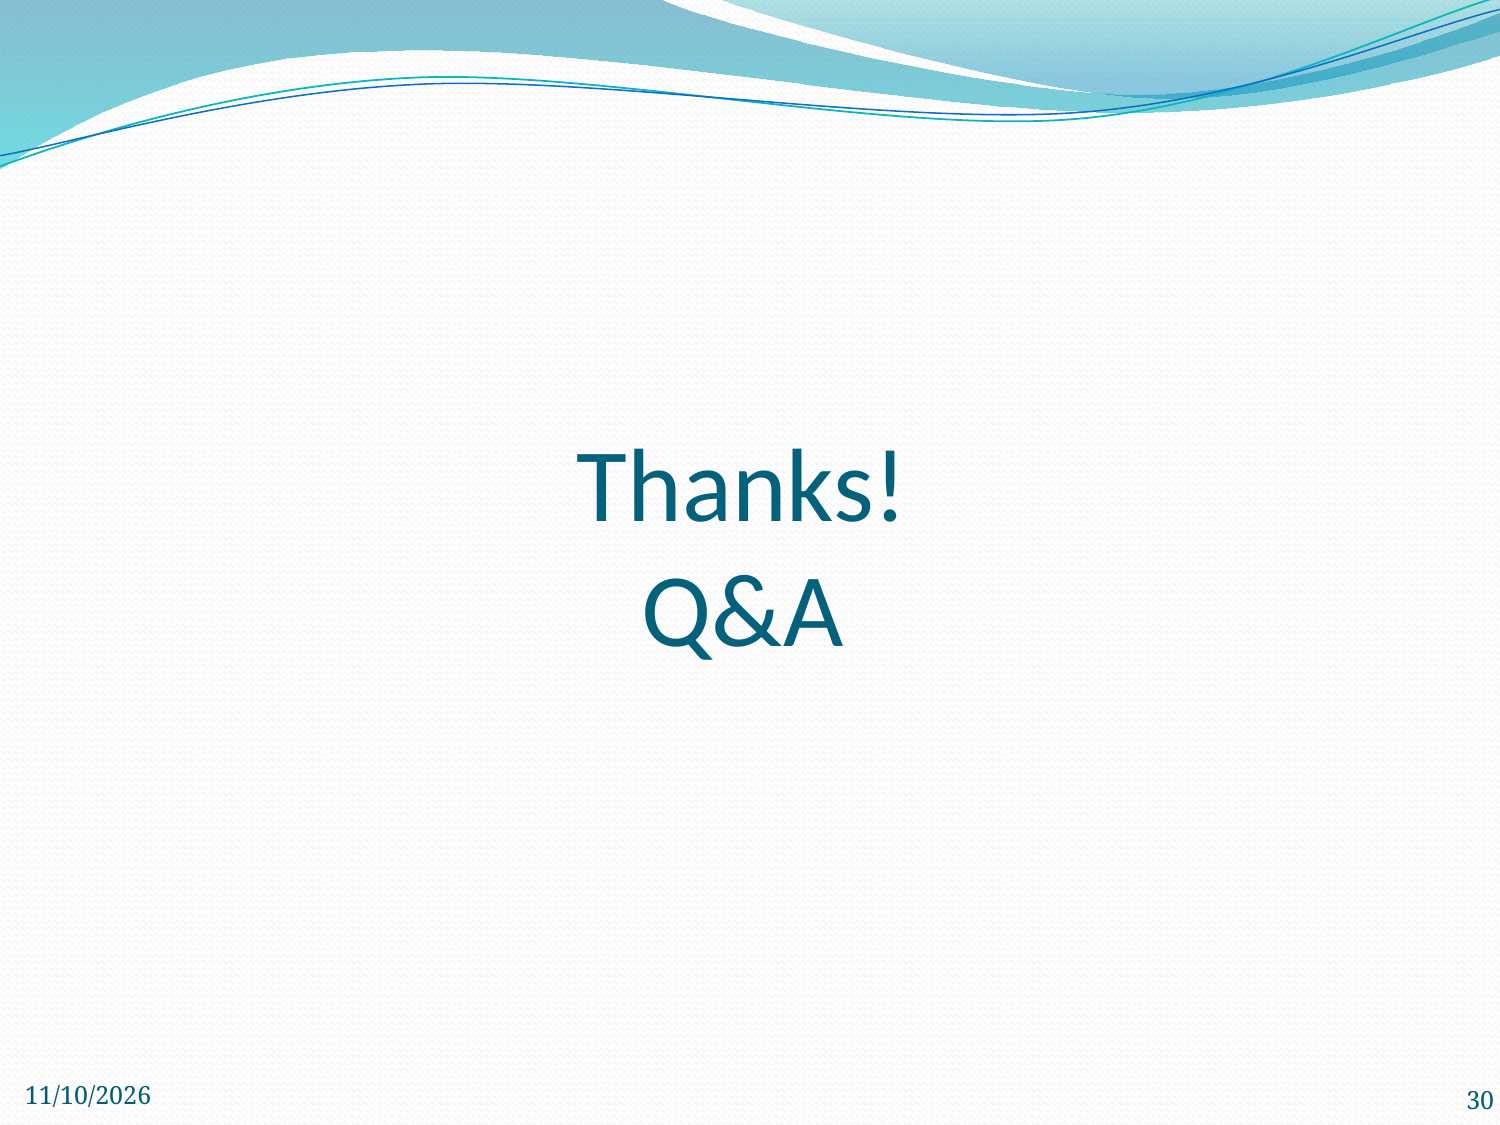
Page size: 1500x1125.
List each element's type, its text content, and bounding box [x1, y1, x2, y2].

slide_number 30 [1369, 1058, 1495, 1119]
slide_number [24, 1053, 375, 1114]
title Thanks! Q&A [561, 479, 925, 668]
